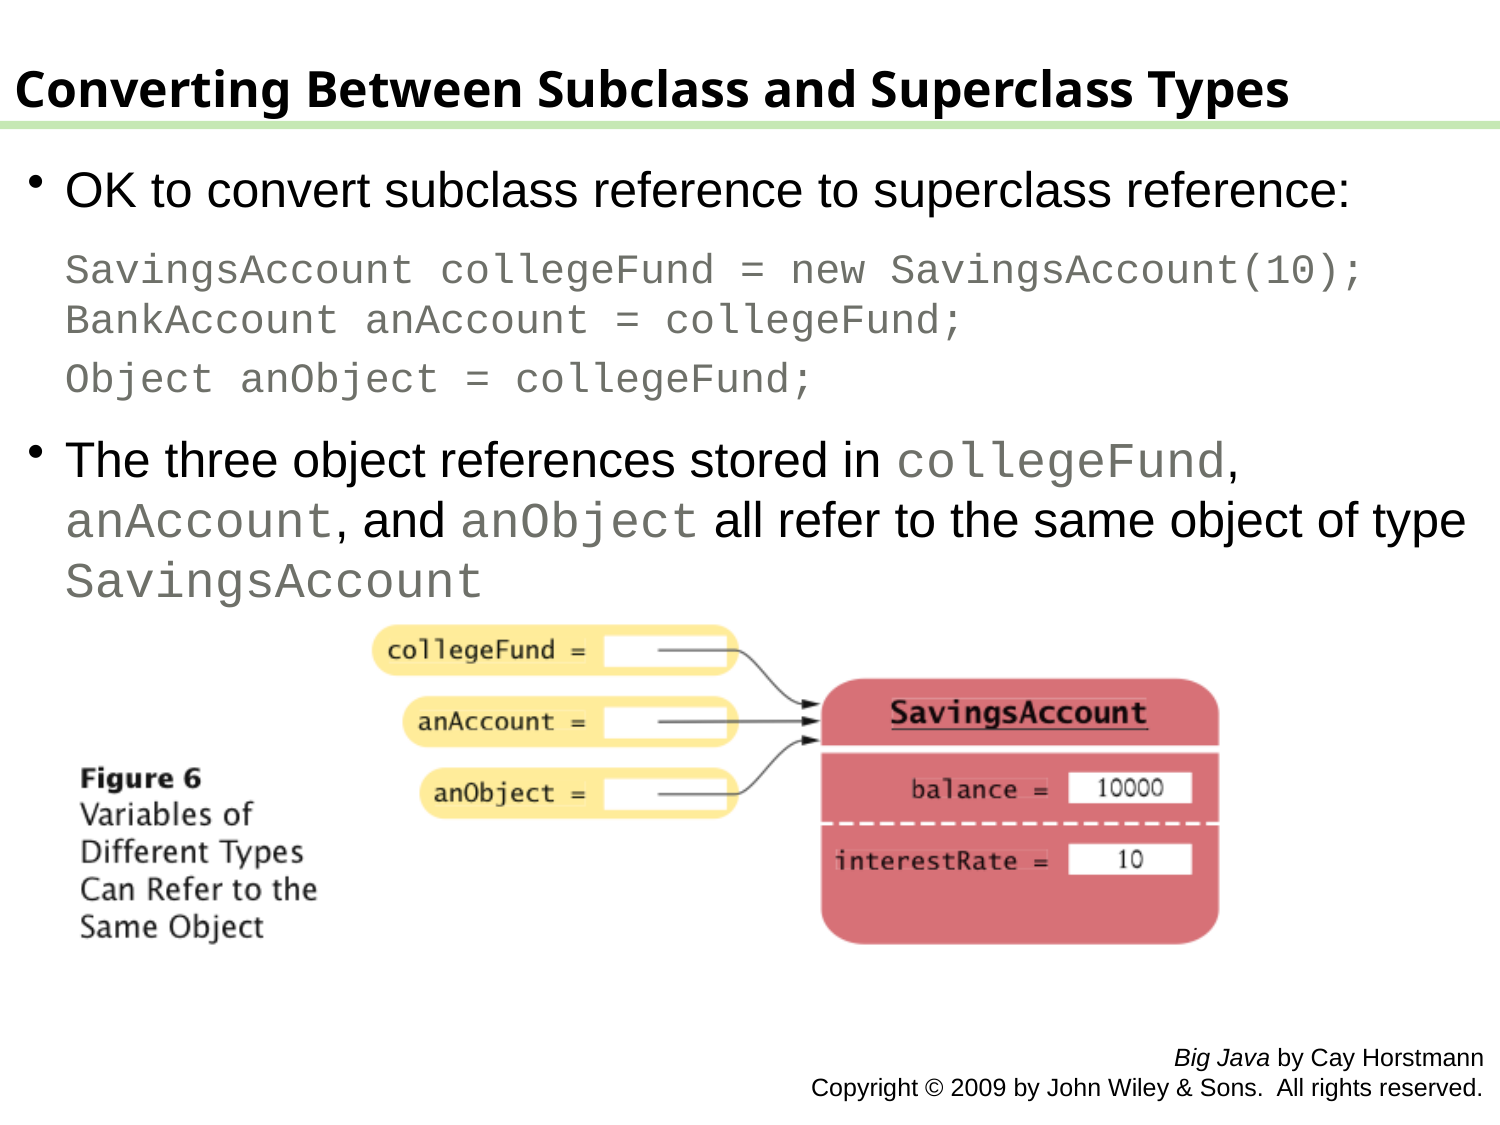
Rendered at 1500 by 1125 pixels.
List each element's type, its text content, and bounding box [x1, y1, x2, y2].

footer Big Java by Cay Horstmann Copyright © 2009 by John Wiley & Sons. All rights reserved. [787, 1034, 1500, 1113]
text_box Converting Between Subclass and Superclass Types [0, 49, 1463, 125]
text_box OK to convert subclass reference to superclass reference: SavingsAccount collegeFund = new SavingsAccount(10); BankAccount anAccount = collegeFund; Object anObject = collegeFund; The three object references stored in collegeFund, anAccount, and anObject all refer to the same object of type SavingsAccount [12, 149, 1500, 615]
picture [74, 618, 1226, 951]
